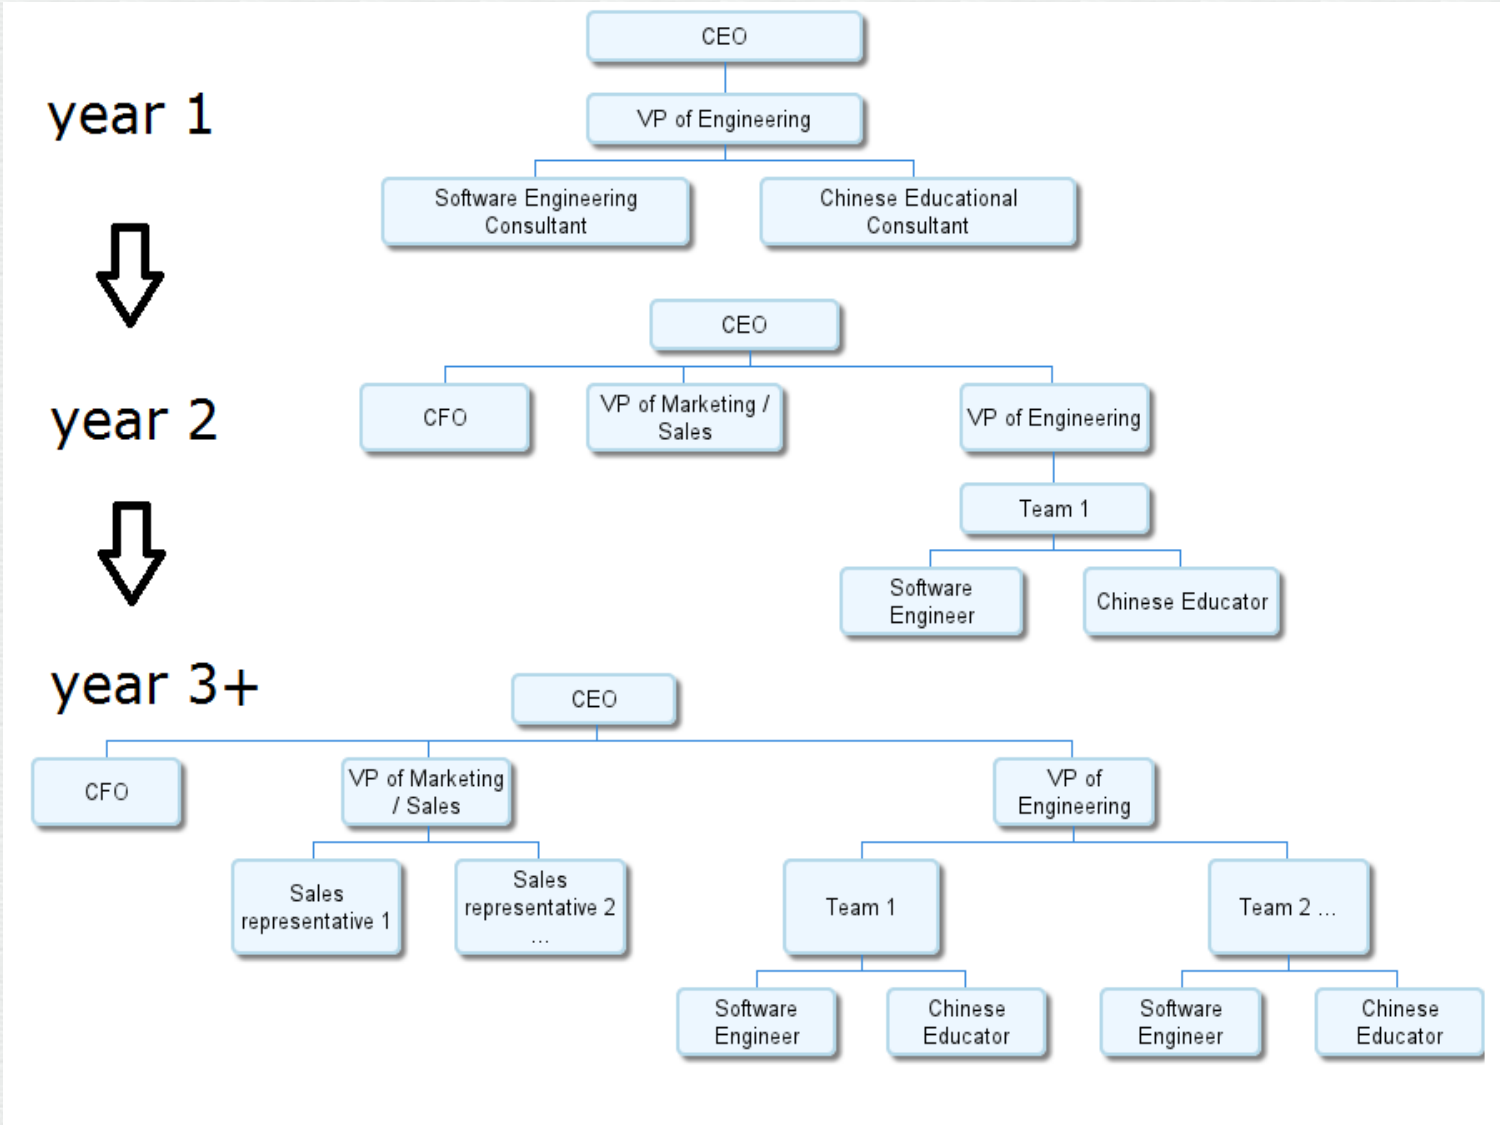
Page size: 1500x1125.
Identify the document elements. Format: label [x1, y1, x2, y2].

text_box [3, 2, 1500, 1125]
picture [0, 0, 1500, 1125]
